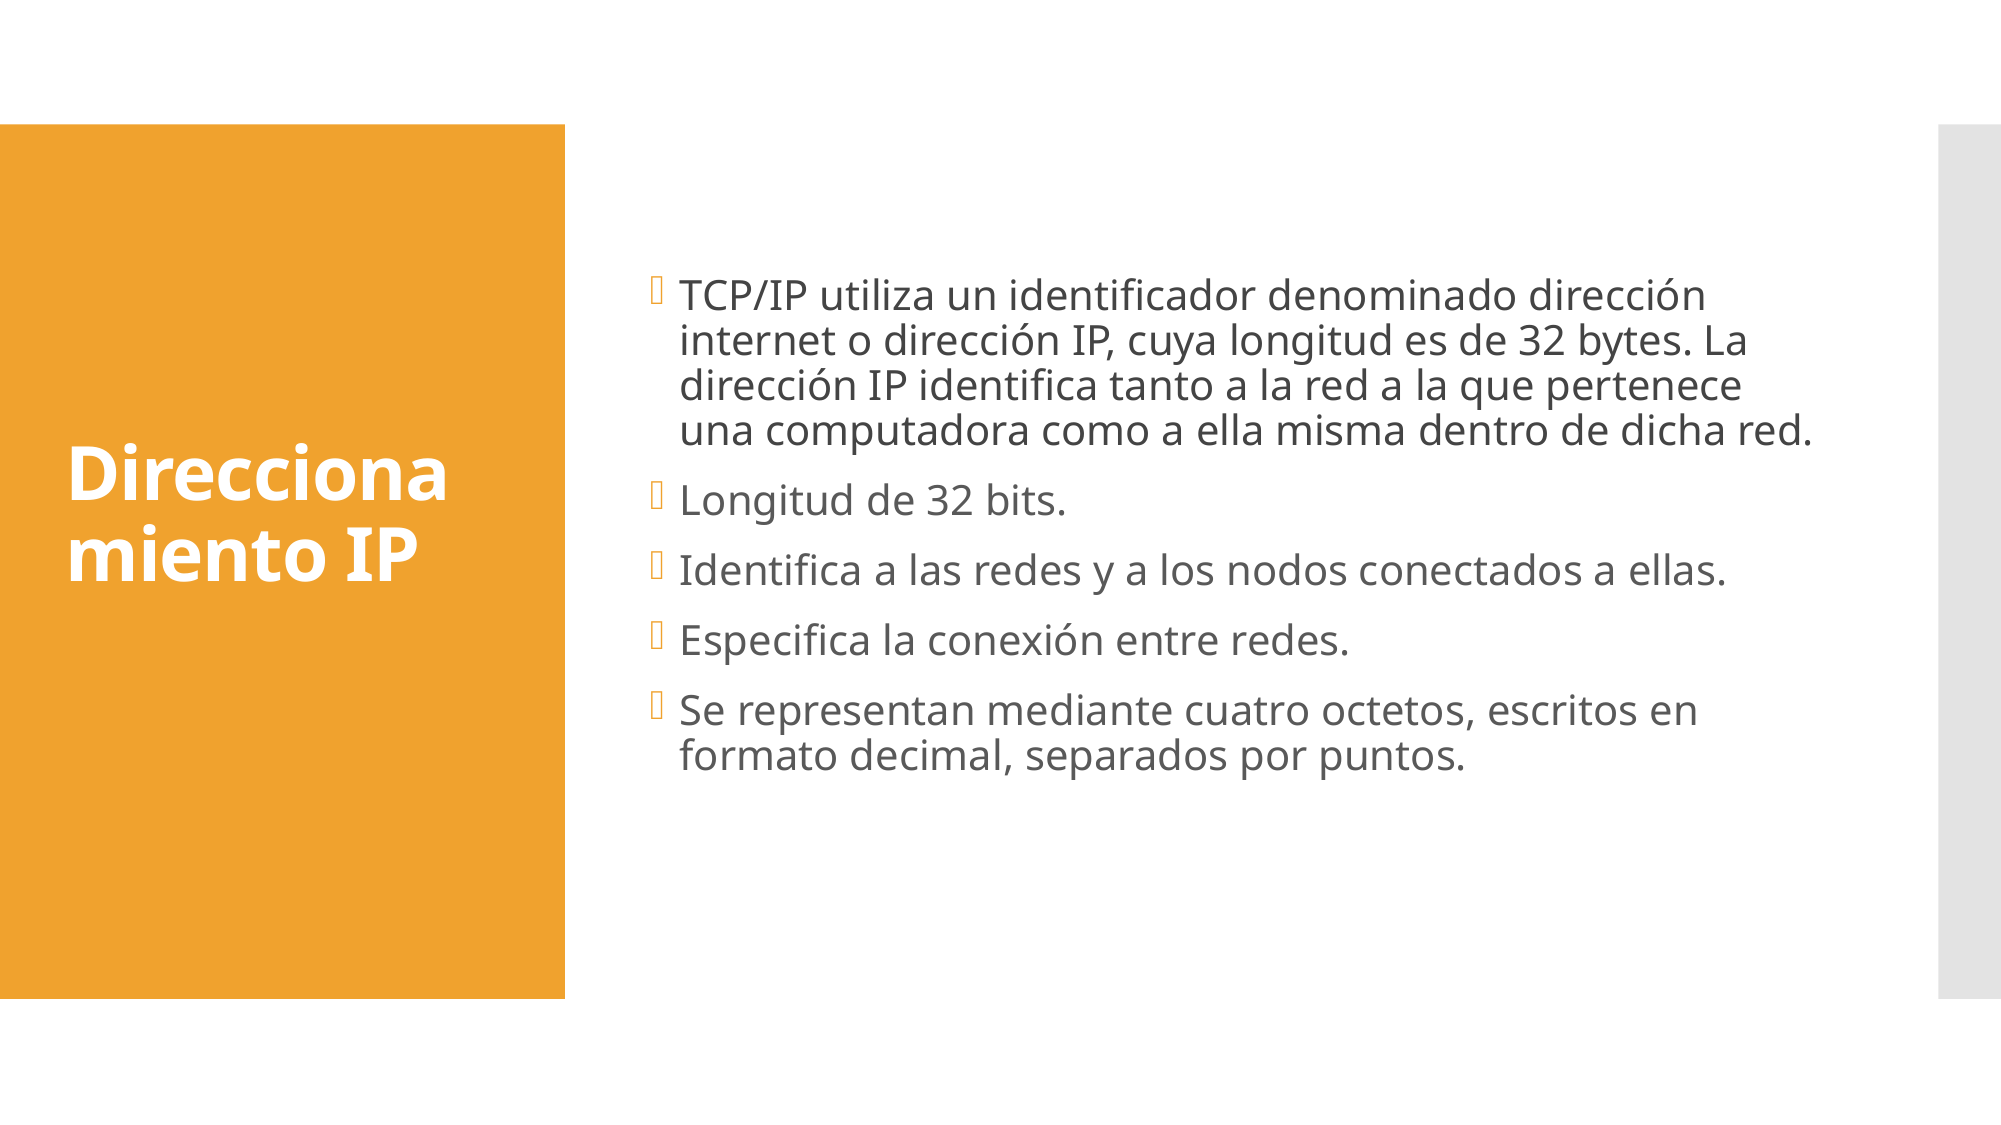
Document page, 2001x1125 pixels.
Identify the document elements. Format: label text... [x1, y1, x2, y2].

list TCP/IP utiliza un identificador denominado dirección internet o dirección IP, cuya longitud es de 32 bytes. La dirección IP identifica tanto a la red a la que pertenece una computadora como a ella misma dentro de dicha red. Longitud de 32 bits. Identifica a las redes y a los nodos conectados a ellas. Especifica la conexión entre redes. Se representan mediante cuatro octetos, escritos en formato decimal, separados por puntos. [634, 141, 1835, 982]
title Direccionamiento IP [50, 184, 516, 940]
